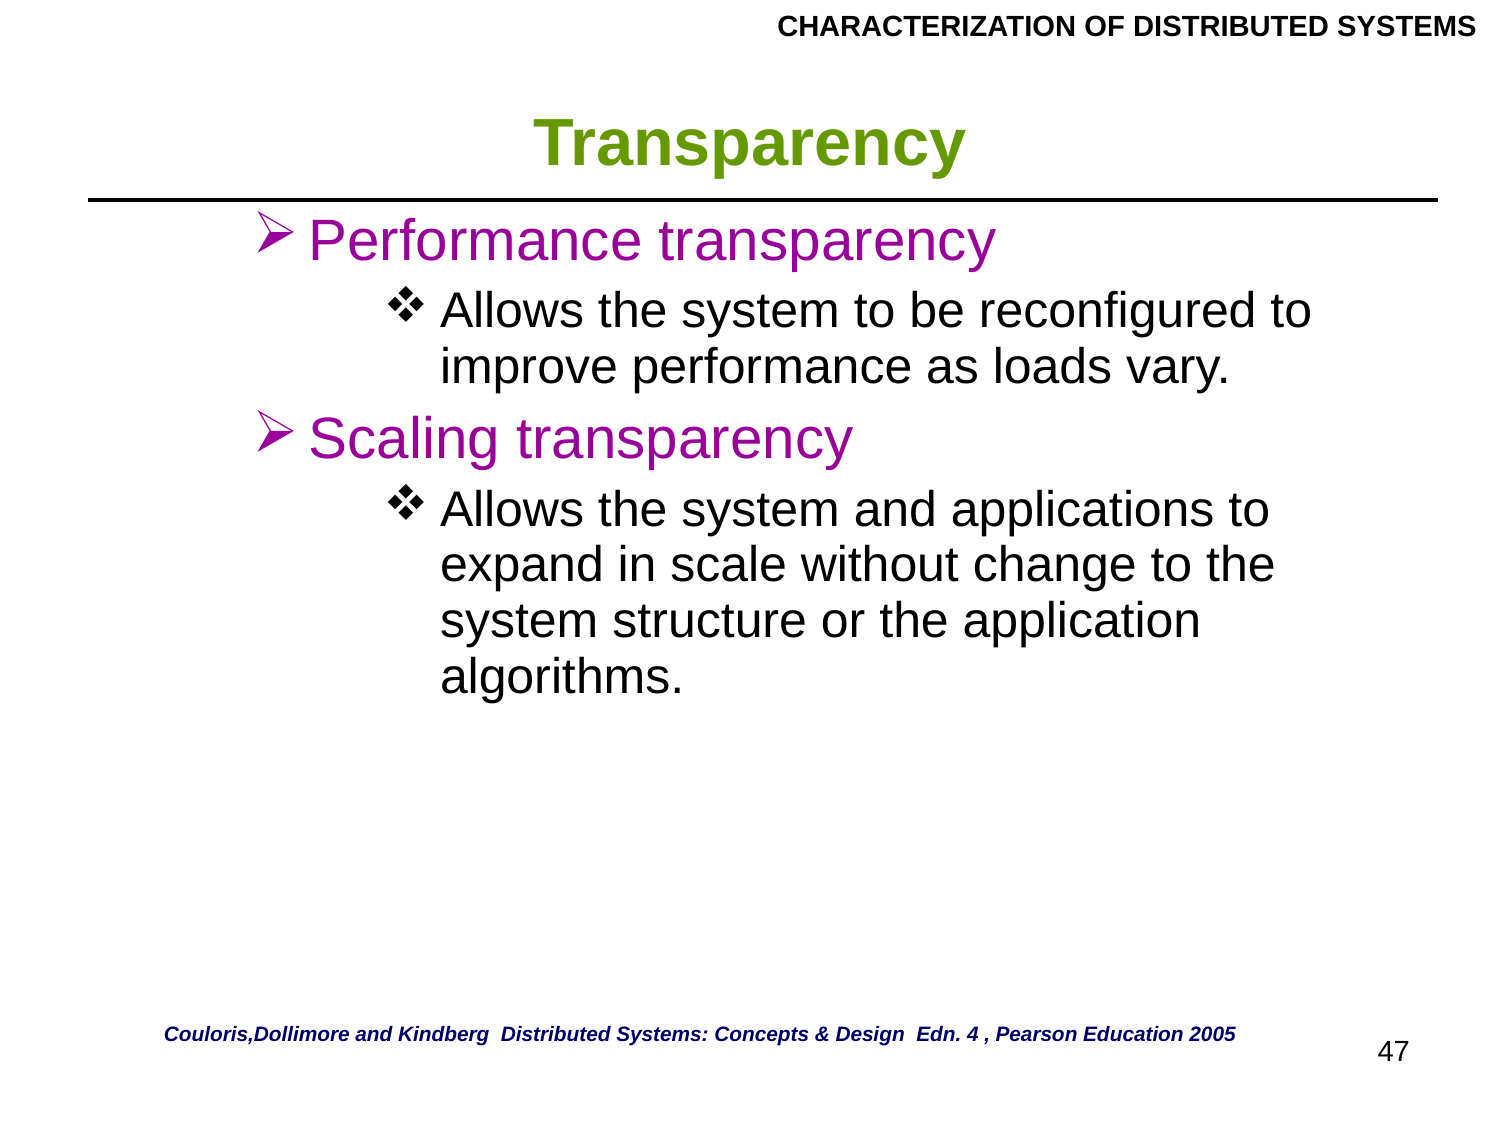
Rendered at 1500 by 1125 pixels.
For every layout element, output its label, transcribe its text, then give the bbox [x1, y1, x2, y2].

slide_number 47 [1074, 1024, 1426, 1103]
table_header Performance transparency Allows the system to be reconfigured to improve performance as loads vary. Scaling transparency Allows the system and applications to expand in scale without change to the system structure or the application algorithms. [88, 202, 1438, 747]
title Transparency [74, 37, 1426, 241]
text_box CHARACTERIZATION OF DISTRIBUTED SYSTEMS [762, 0, 1492, 50]
text_box Couloris,Dollimore and Kindberg Distributed Systems: Concepts & Design Edn. 4 , Pearson Education 2005 [99, 1012, 1300, 1090]
